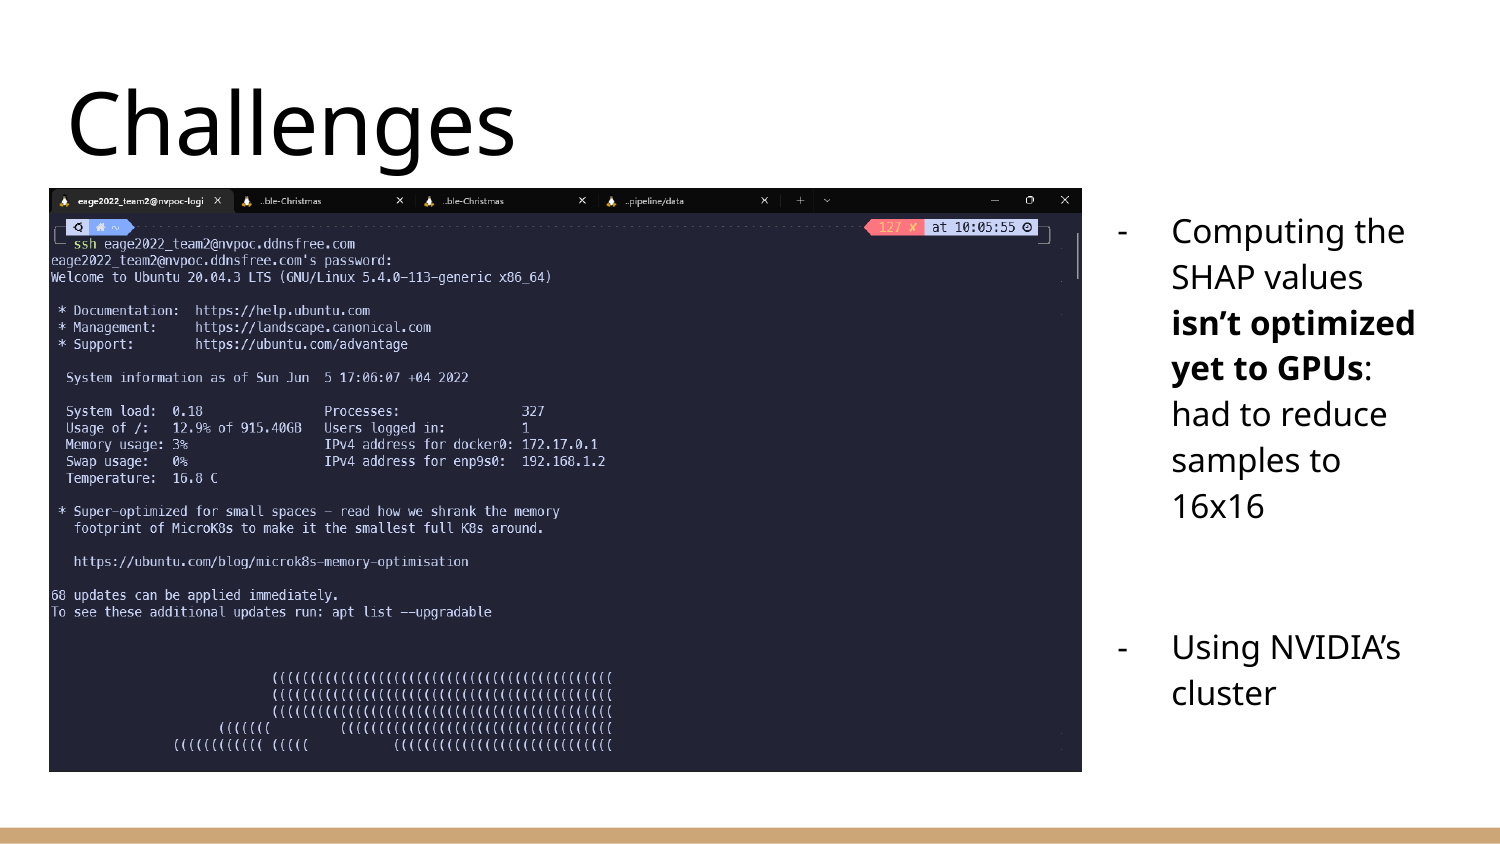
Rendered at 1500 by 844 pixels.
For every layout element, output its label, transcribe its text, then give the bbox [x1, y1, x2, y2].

picture [49, 188, 1082, 772]
title Challenges [51, 51, 1449, 189]
list Computing the SHAP values isn’t optimized yet to GPUs: had to reduce samples to 16x16 Using NVIDIA’s cluster [1082, 189, 1449, 750]
